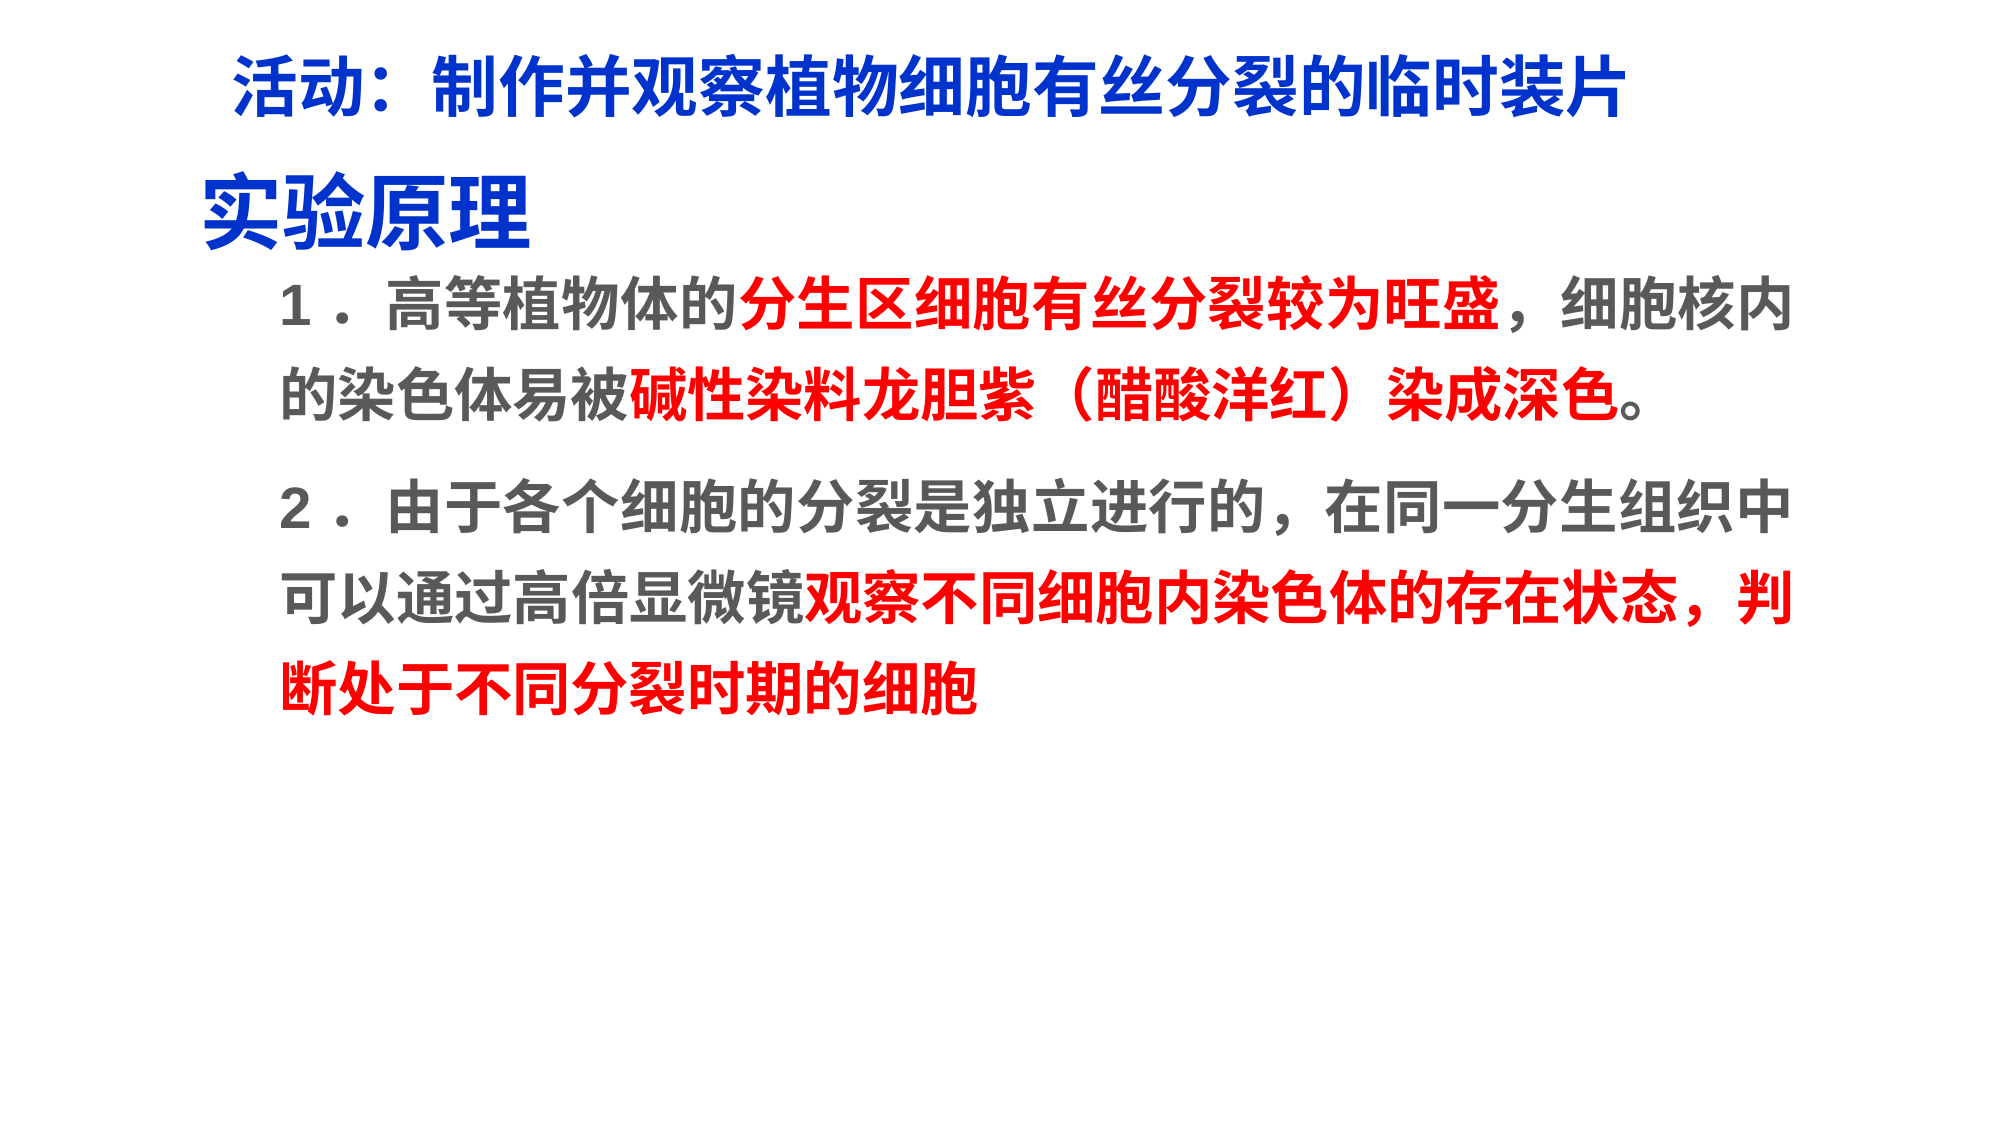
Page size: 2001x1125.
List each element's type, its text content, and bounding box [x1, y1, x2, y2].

list 1．高等植物体的分生区细胞有丝分裂较为旺盛，细胞核内的染色体易被碱性染料龙胆紫（醋酸洋红）染成深色。 2．由于各个细胞的分裂是独立进行的，在同一分生组织中可以通过高倍显微镜观察不同细胞内染色体的存在状态，判断处于不同分裂时期的细胞 [279, 125, 1796, 835]
text_box 实验原理 [184, 152, 548, 268]
text_box 活动：制作并观察植物细胞有丝分裂的临时装片 [208, 20, 1656, 222]
